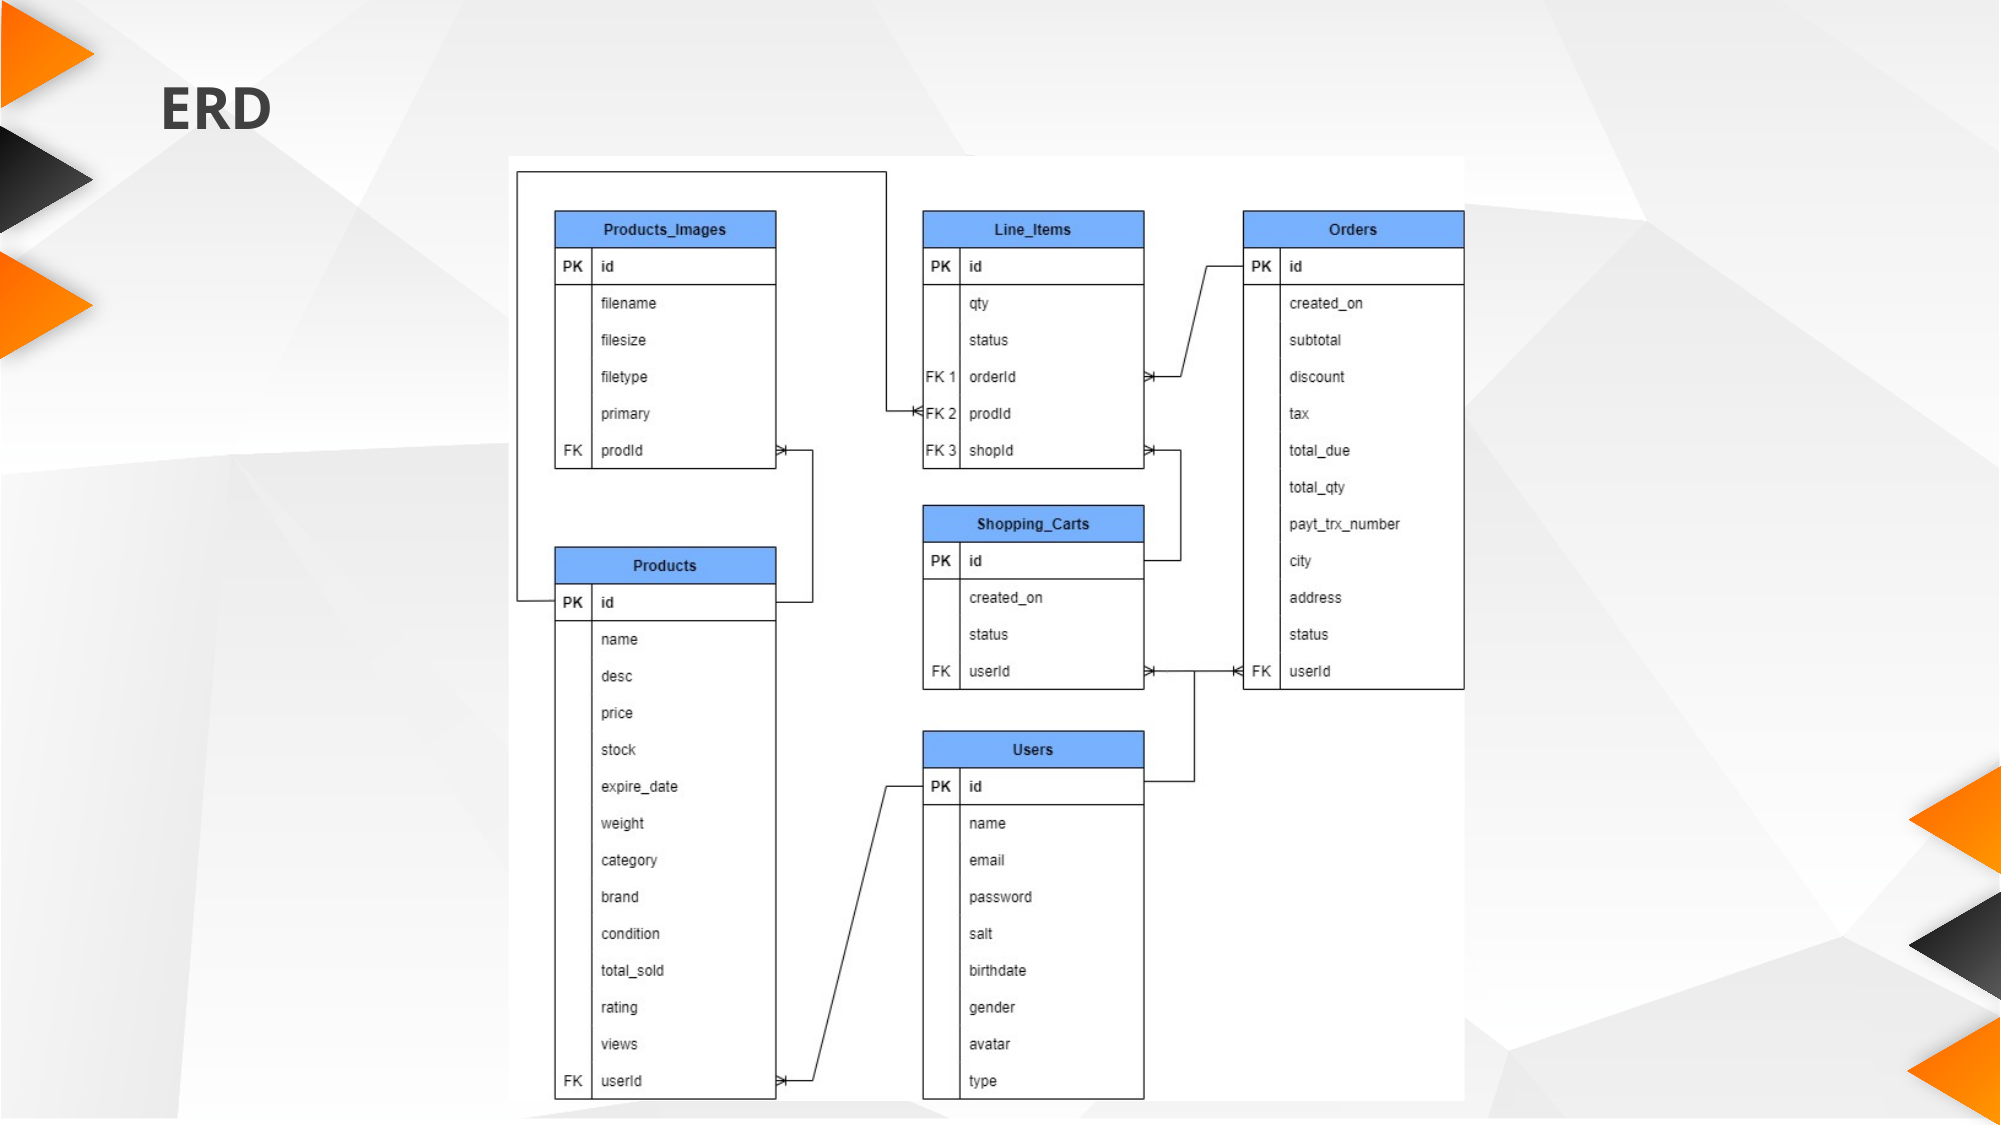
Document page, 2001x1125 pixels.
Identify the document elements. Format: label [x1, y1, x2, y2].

picture [1, 0, 1999, 1119]
text_box [1775, 898, 2000, 993]
text_box [0, 132, 227, 227]
